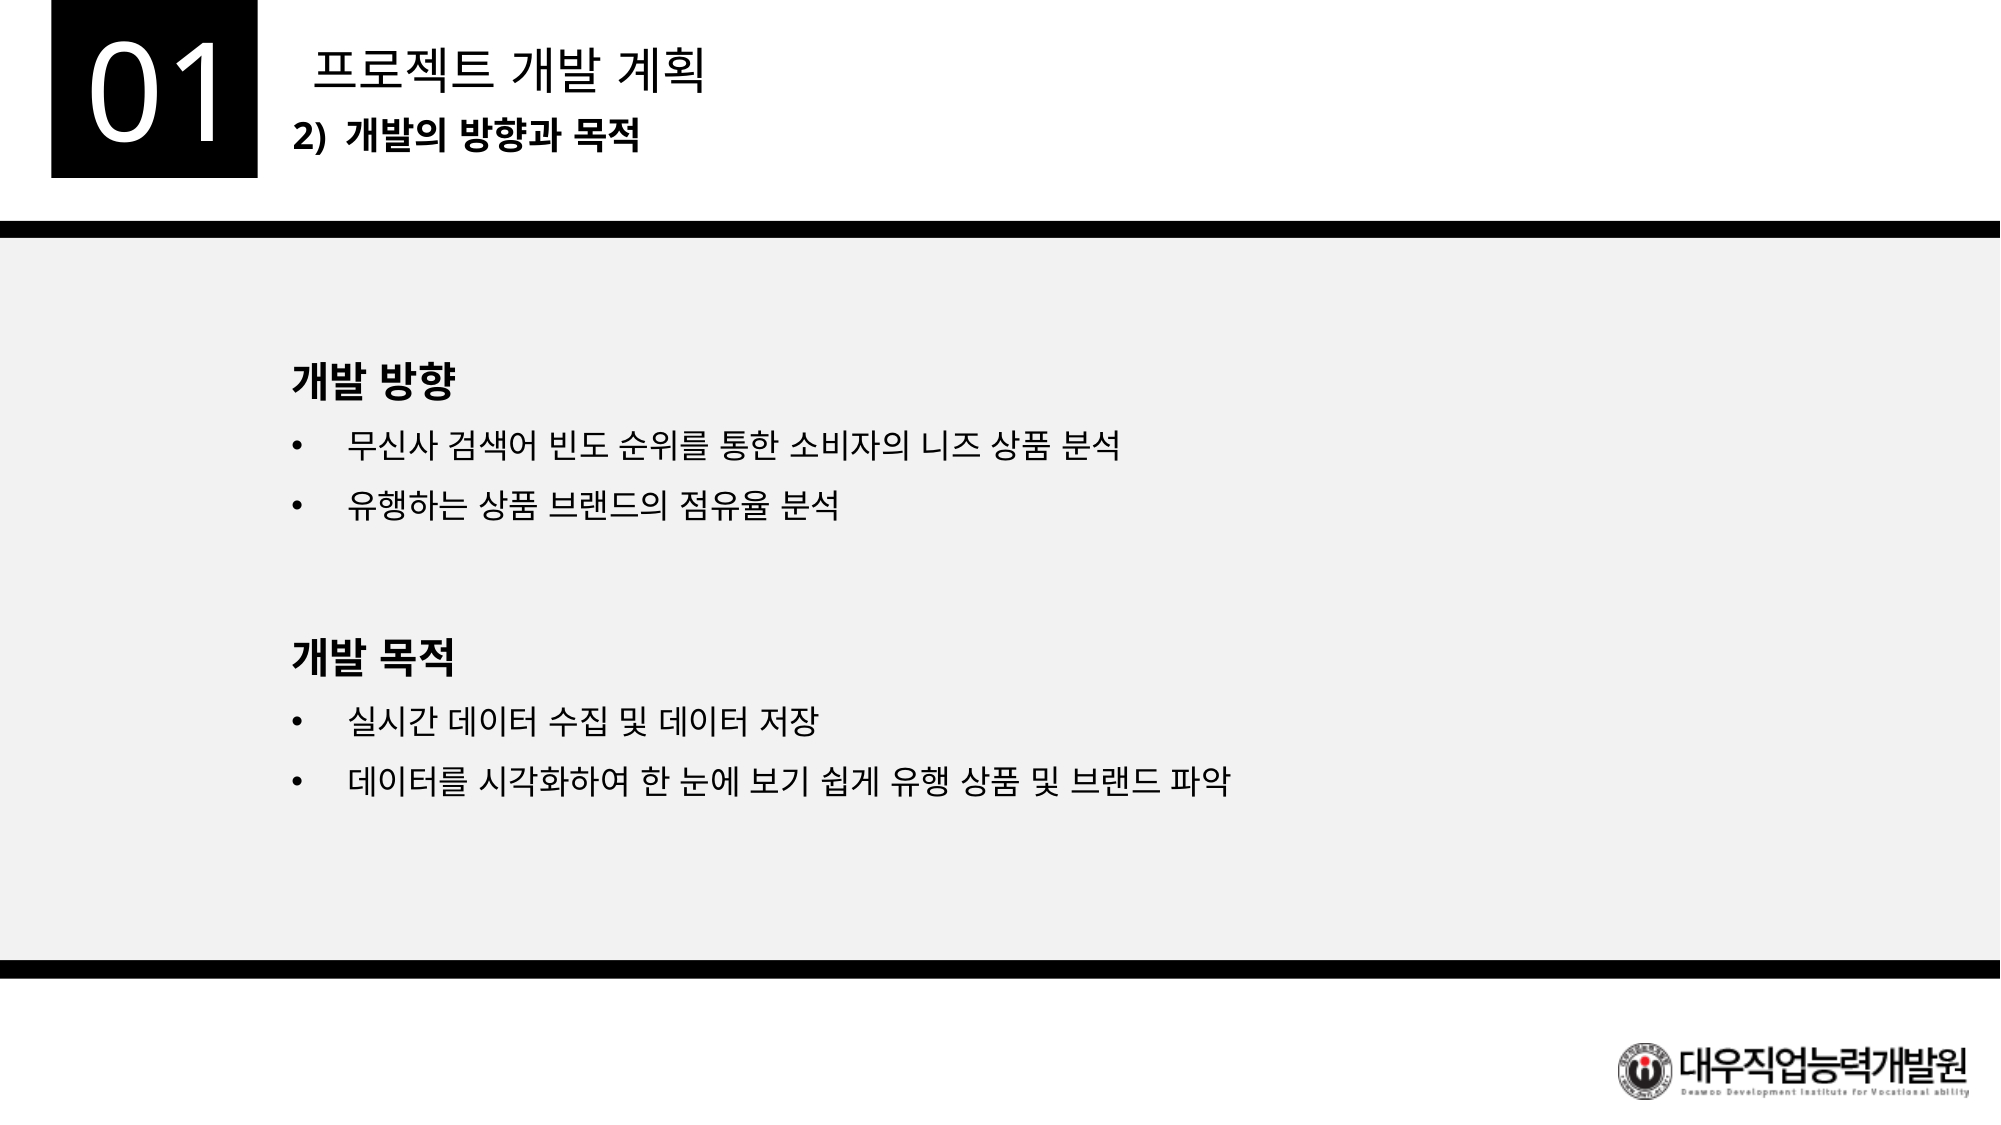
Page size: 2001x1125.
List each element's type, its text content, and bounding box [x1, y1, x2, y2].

text_box 개발 목적 실시간 데이터 수집 및 데이터 저장 데이터를 시각화하여 한 눈에 보기 쉽게 유행 상품 및 브랜드 파악 [276, 599, 1504, 809]
text_box 프로젝트 개발 계획 [297, 31, 724, 104]
text_box [0, 220, 2000, 237]
picture [1618, 1043, 1969, 1100]
text_box 개발 방향 무신사 검색어 빈도 순위를 통한 소비자의 니즈 상품 분석 유행하는 상품 브랜드의 점유율 분석 [276, 323, 1504, 599]
text_box [50, 0, 259, 179]
text_box 01 [71, 0, 259, 176]
text_box 2) 개발의 방향과 목적 [277, 104, 982, 165]
text_box [0, 961, 2000, 980]
text_box [0, 237, 2000, 961]
